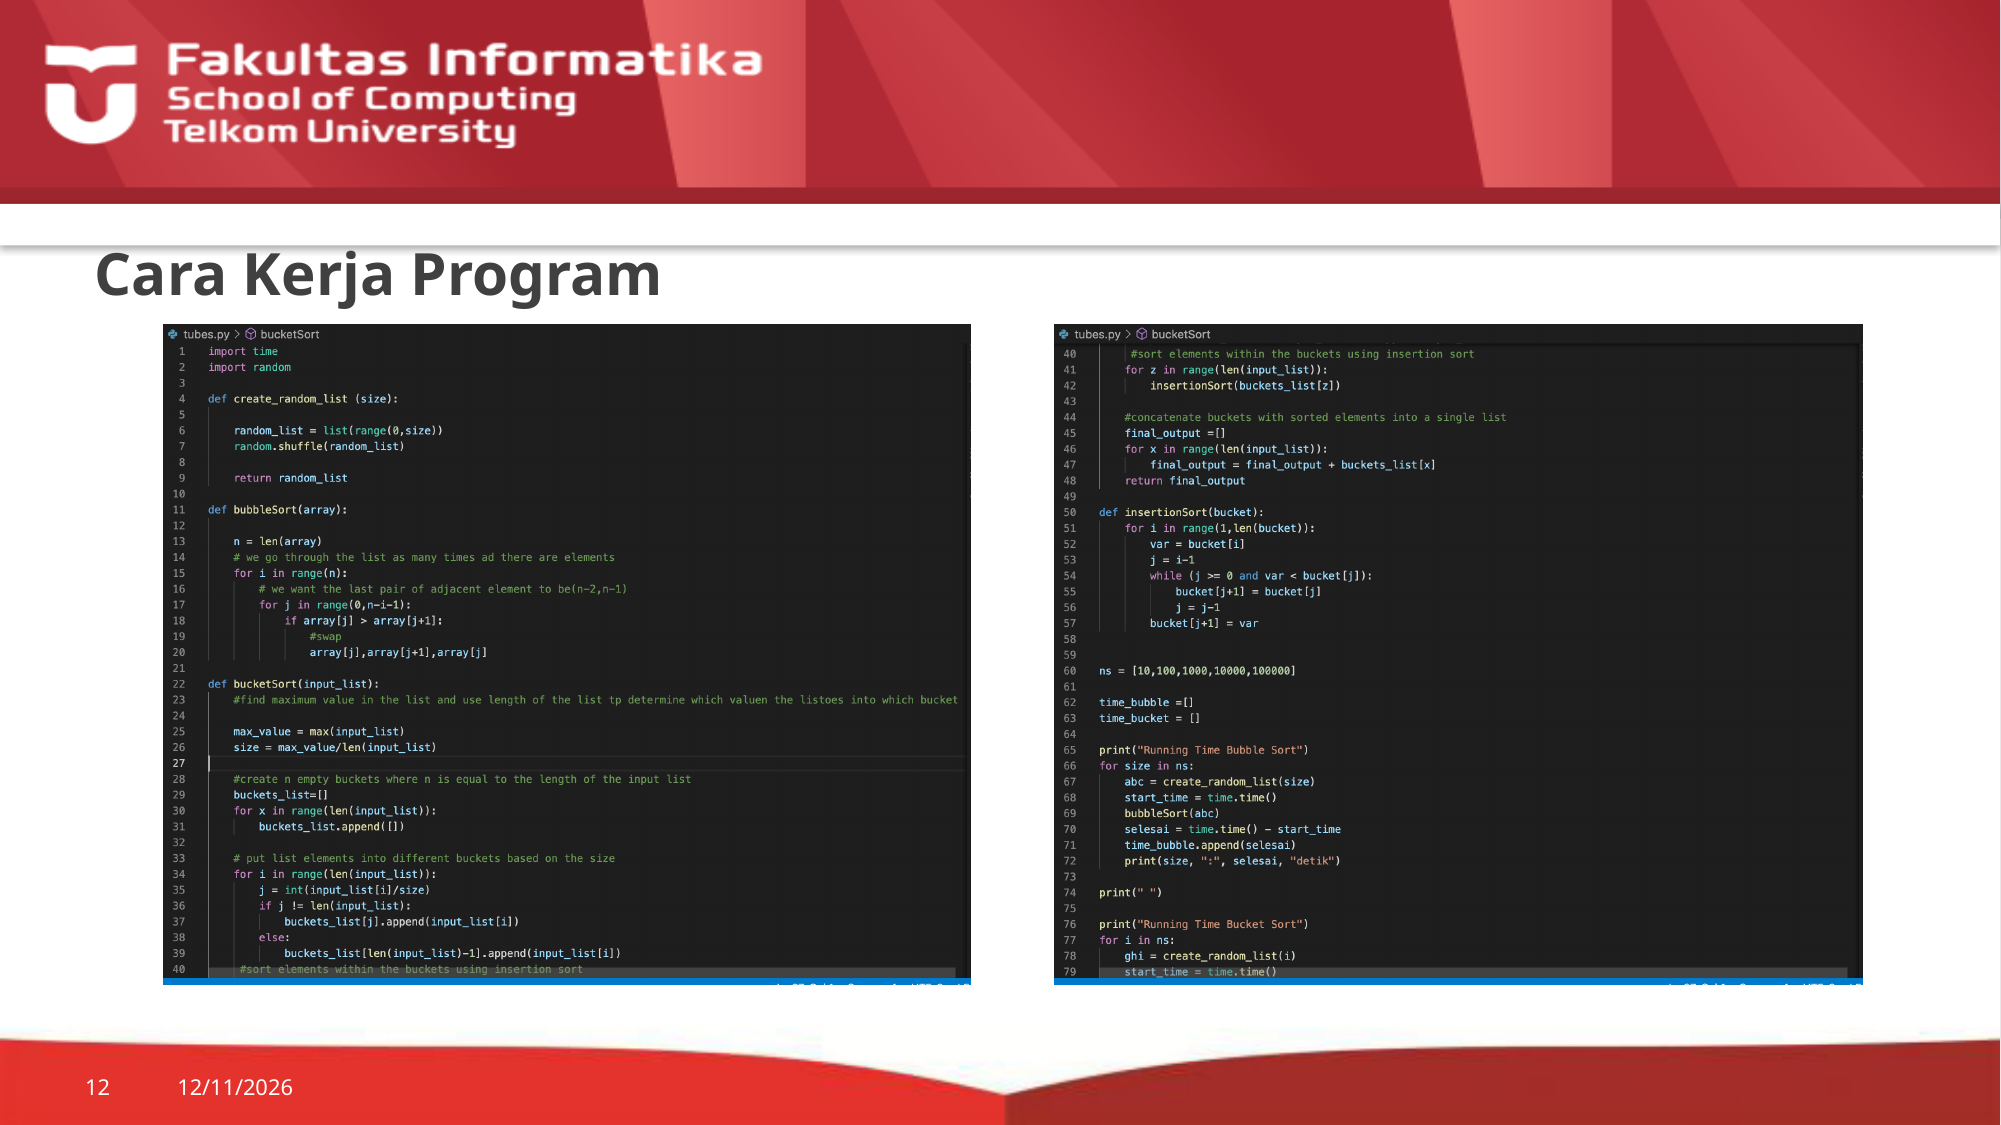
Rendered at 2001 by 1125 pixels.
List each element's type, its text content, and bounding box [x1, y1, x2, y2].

picture [0, 0, 2001, 1125]
title Cara Kerja Program [79, 219, 1901, 325]
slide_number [177, 1058, 537, 1119]
slide_number 12 [85, 1058, 164, 1119]
picture [1054, 324, 1863, 986]
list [163, 324, 972, 986]
